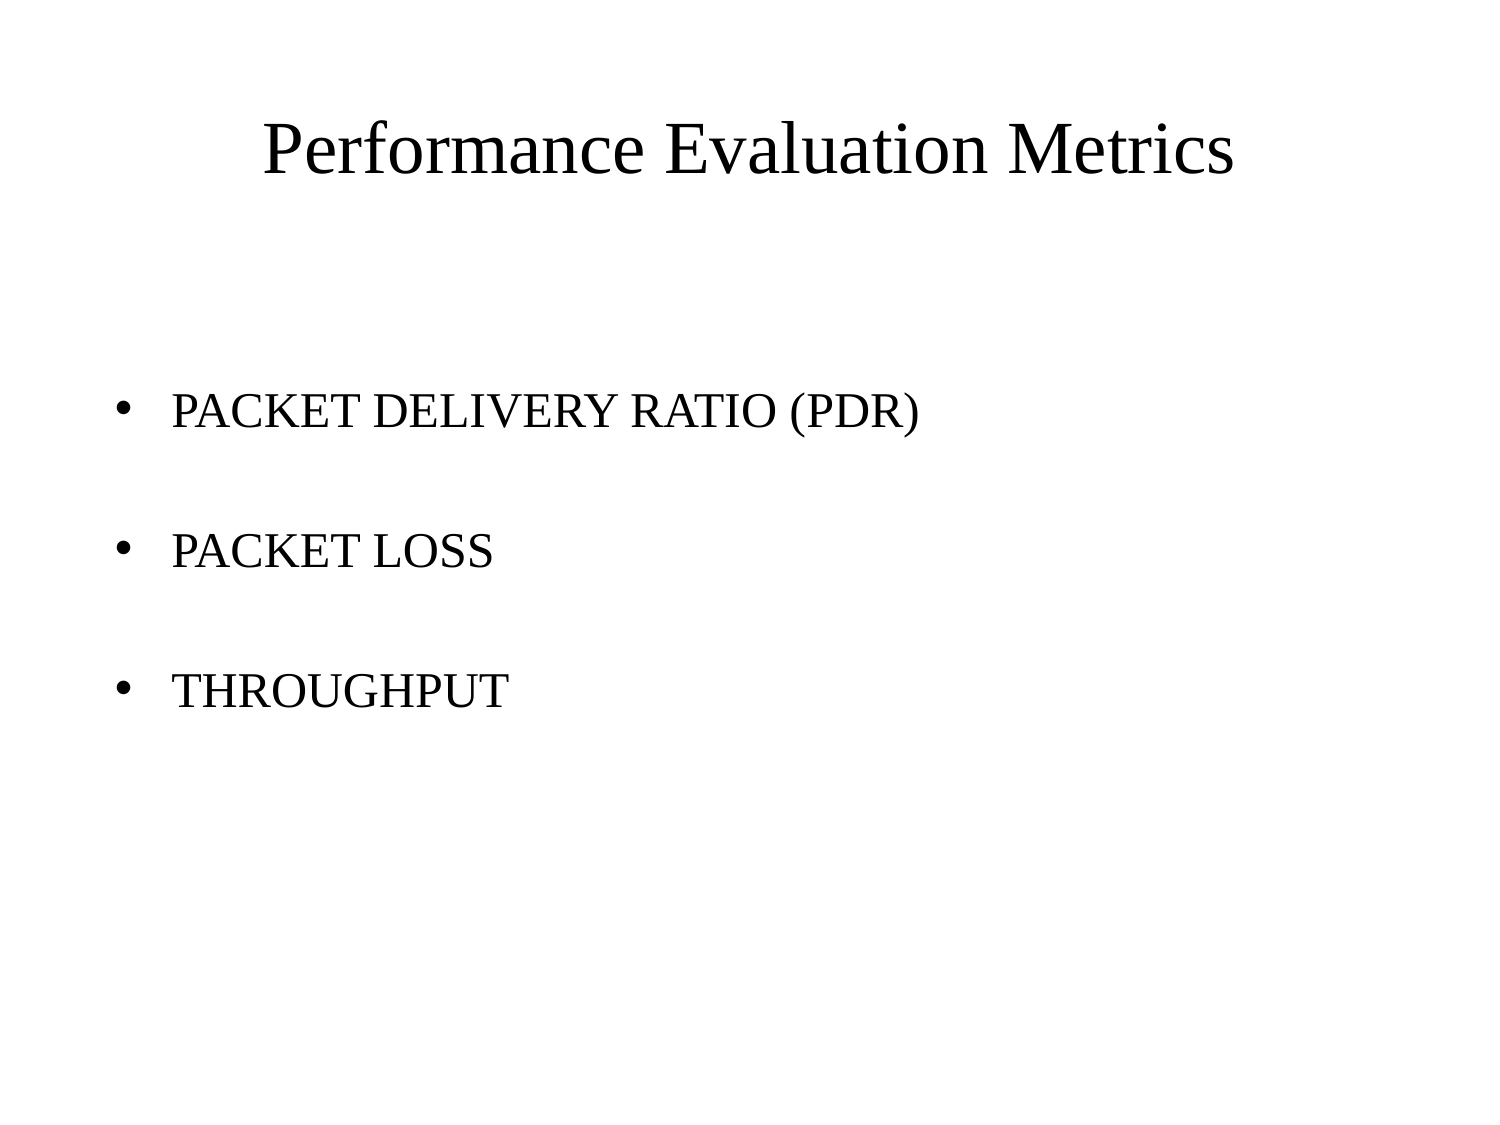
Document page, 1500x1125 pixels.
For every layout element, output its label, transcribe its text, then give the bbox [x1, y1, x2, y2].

list PACKET DELIVERY RATIO (PDR) PACKET LOSS THROUGHPUT [99, 299, 1199, 740]
title Performance Evaluation Metrics [69, 98, 1431, 190]
